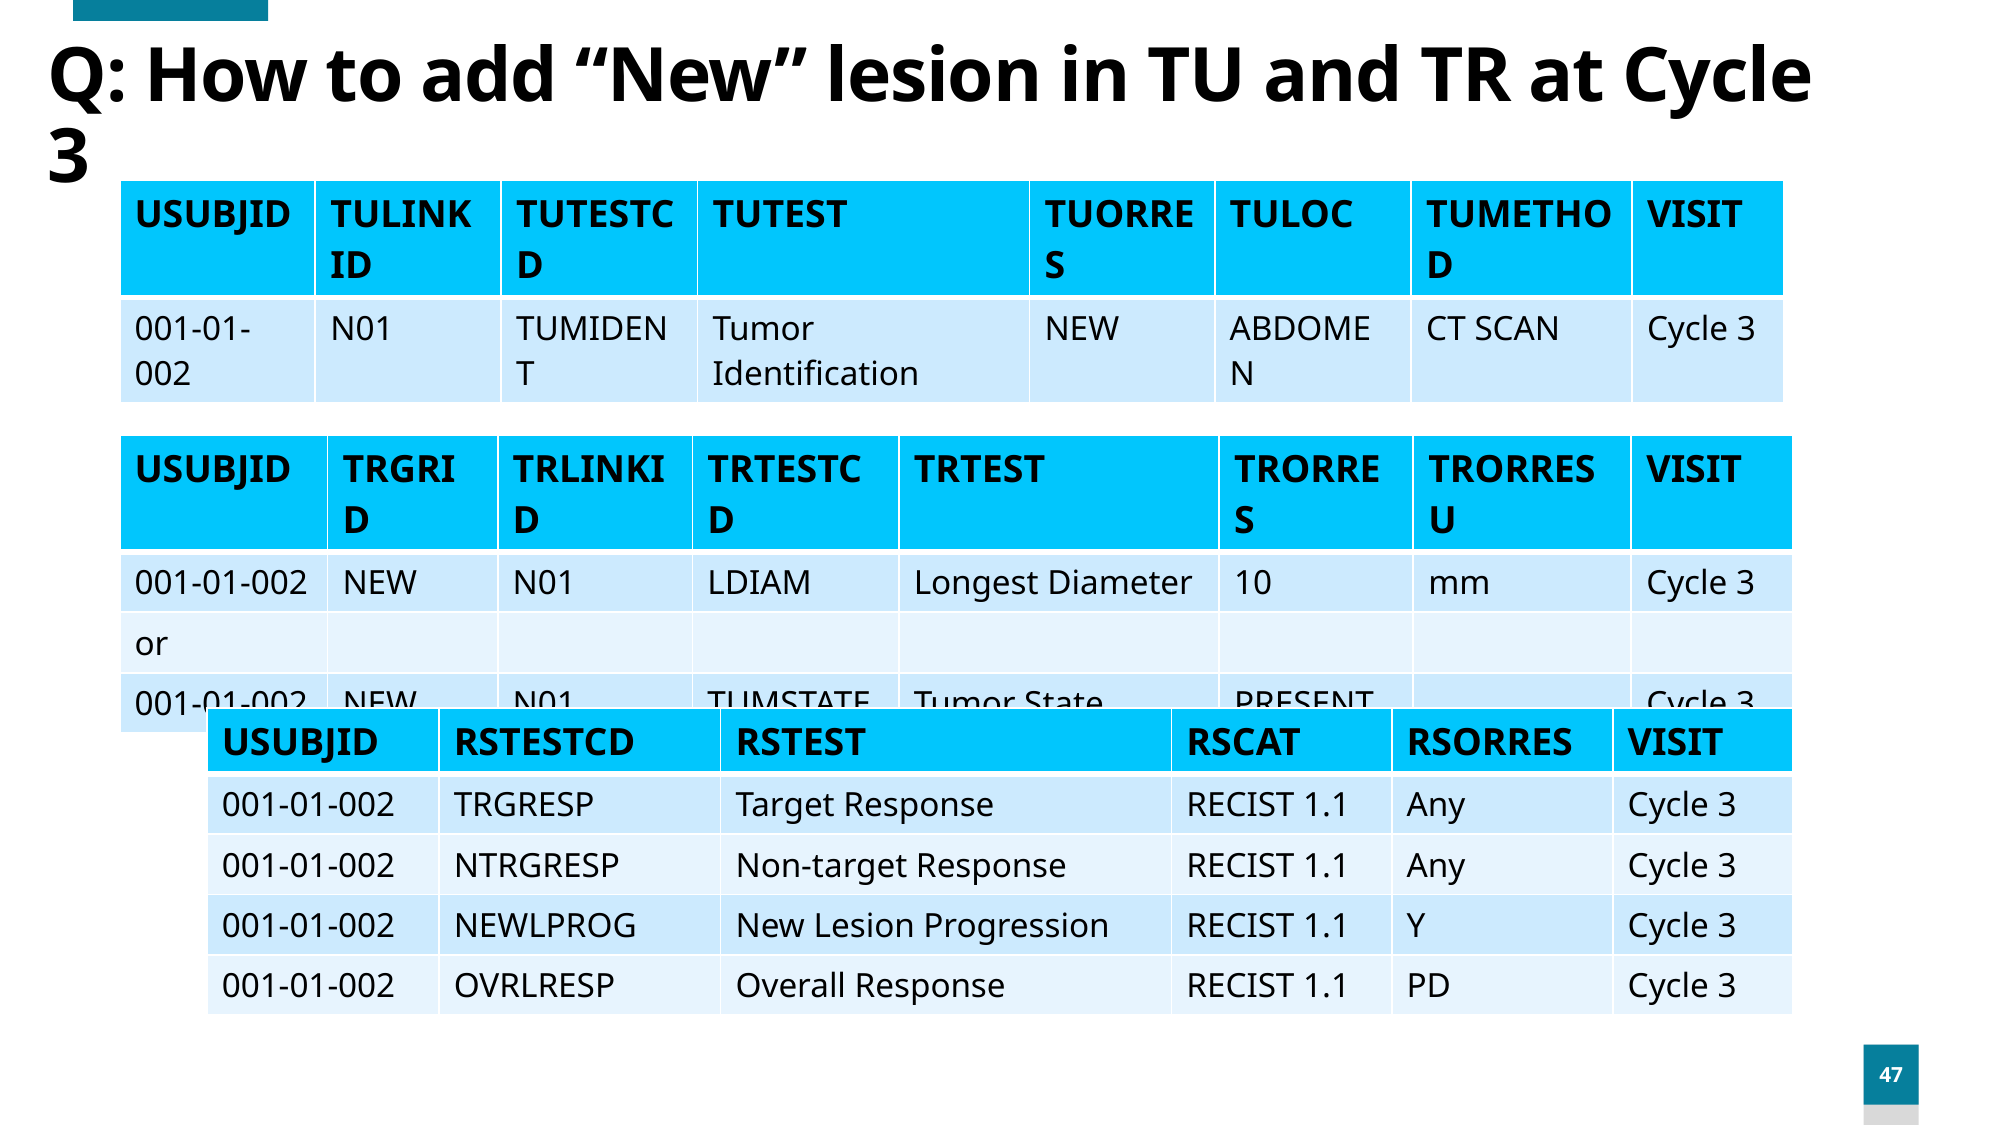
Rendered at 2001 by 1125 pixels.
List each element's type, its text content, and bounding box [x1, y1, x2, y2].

table_cell PD [1393, 956, 1612, 1014]
table_cell 10 [1220, 555, 1412, 611]
table_cell or [121, 613, 327, 672]
table_header TUTEST [698, 181, 1029, 295]
table_cell PRESENT [1220, 674, 1412, 707]
table_header TULOC [1216, 181, 1410, 295]
table_cell N01 [499, 555, 692, 611]
table_header TUORRES [1030, 181, 1214, 295]
table_cell Non-target Response [721, 835, 1171, 894]
table_cell CT SCAN [1412, 300, 1631, 402]
table_cell [328, 613, 497, 672]
table_cell [499, 613, 692, 672]
table_header RSTESTCD [440, 709, 720, 771]
table_cell Cycle 3 [1632, 555, 1792, 611]
table_cell Cycle 3 [1614, 895, 1792, 954]
table_cell Y [1393, 895, 1612, 954]
table_cell Overall Response [721, 956, 1171, 1014]
table_cell [1414, 613, 1630, 672]
table_header TUMETHOD [1412, 181, 1631, 295]
table_cell TUMSTATE [693, 674, 898, 707]
table_header TULINKID [316, 181, 500, 295]
table_cell 001-01-002 [121, 300, 314, 402]
table_cell RECIST 1.1 [1172, 895, 1391, 954]
table_cell 001-01-002 [208, 956, 438, 1014]
table_cell N01 [316, 300, 500, 402]
table_cell NTRGRESP [440, 835, 720, 894]
table_header VISIT [1632, 436, 1792, 549]
table_header TRTEST [900, 436, 1218, 549]
table_cell Tumor Identification [698, 300, 1029, 402]
table_cell OVRLRESP [440, 956, 720, 1014]
table_cell [900, 613, 1218, 672]
table_cell RECIST 1.1 [1172, 835, 1391, 894]
table_cell Cycle 3 [1632, 674, 1792, 707]
table_cell [1414, 674, 1630, 707]
table_cell ABDOMEN [1216, 300, 1410, 402]
table_cell Longest Diameter [900, 555, 1218, 611]
table_header VISIT [1633, 181, 1783, 295]
table_cell New Lesion Progression [721, 895, 1171, 954]
table_cell NEW [1030, 300, 1214, 402]
table_header RSORRES [1393, 709, 1612, 771]
table_cell Cycle 3 [1614, 777, 1792, 833]
table_header TRGRID [328, 436, 497, 549]
table_header TRORRESU [1414, 436, 1630, 549]
table_cell TUMIDENT [502, 300, 697, 402]
table_cell 001-01-002 [208, 835, 438, 894]
table_cell Any [1393, 777, 1612, 833]
table_cell Target Response [721, 777, 1171, 833]
title Q: How to add “New” lesion in TU and TR at Cycle 3 [32, 55, 1872, 181]
table_cell RECIST 1.1 [1172, 777, 1391, 833]
table_cell Cycle 3 [1614, 835, 1792, 894]
table_header USUBJID [121, 181, 314, 295]
table_cell [1632, 613, 1792, 672]
table_cell LDIAM [693, 555, 898, 611]
table_header RSCAT [1172, 709, 1391, 771]
table_cell TRGRESP [440, 777, 720, 833]
table_cell 001-01-002 [121, 555, 327, 611]
table_cell 001-01-002 [208, 777, 438, 833]
table_cell 001-01-002 [208, 895, 438, 954]
table_header USUBJID [208, 709, 438, 771]
table_cell RECIST 1.1 [1172, 956, 1391, 1014]
table_cell NEW [328, 555, 497, 611]
table_cell NEW [328, 674, 497, 707]
table_cell Cycle 3 [1633, 300, 1783, 402]
table_cell NEWLPROG [440, 895, 720, 954]
table_header USUBJID [121, 436, 327, 549]
table_header TRLINKID [499, 436, 692, 549]
table_header TRORRES [1220, 436, 1412, 549]
table_cell [693, 613, 898, 672]
table_header RSTEST [721, 709, 1171, 771]
table_cell [1220, 613, 1412, 672]
table_cell Cycle 3 [1614, 956, 1792, 1014]
table_cell 001-01-002 [121, 674, 327, 732]
table_cell N01 [499, 674, 692, 707]
table_cell mm [1414, 555, 1630, 611]
table_header VISIT [1614, 709, 1792, 771]
table_cell Tumor State [900, 674, 1218, 707]
table_header TUTESTCD [502, 181, 697, 295]
table_cell Any [1393, 835, 1612, 894]
table_header TRTESTCD [693, 436, 898, 549]
